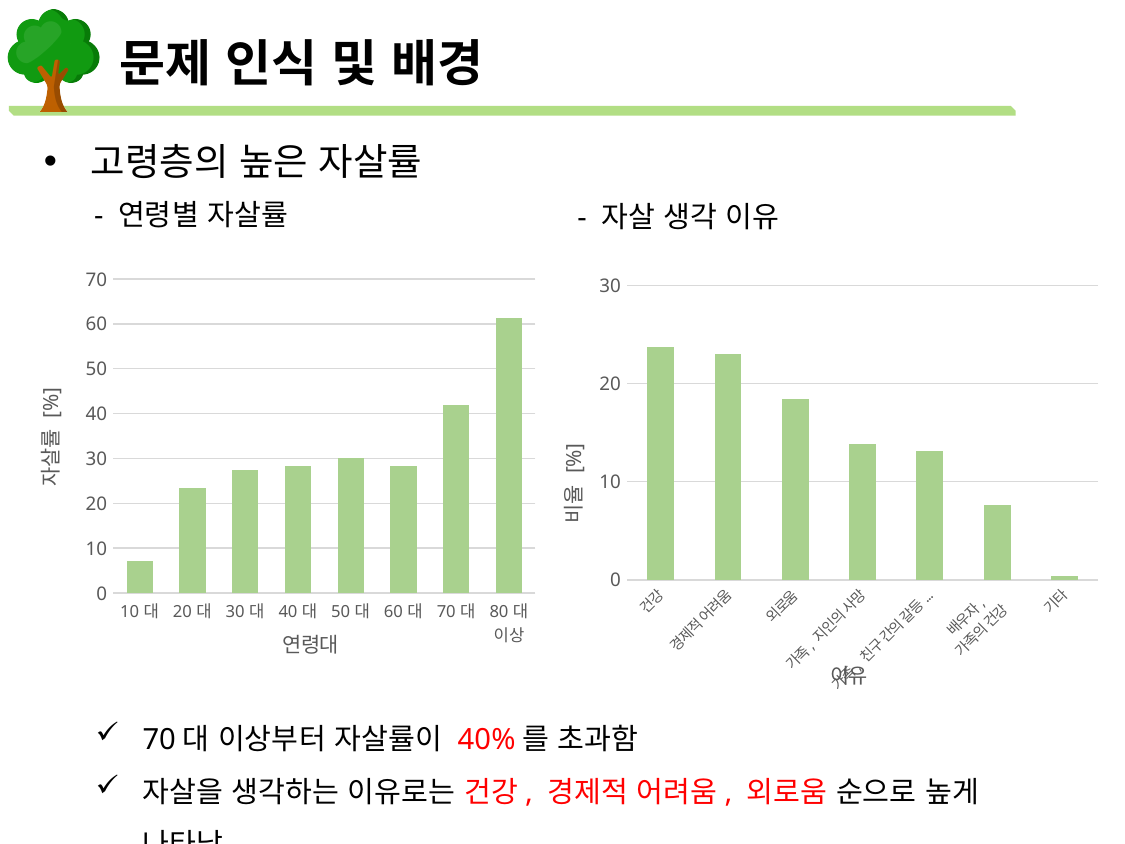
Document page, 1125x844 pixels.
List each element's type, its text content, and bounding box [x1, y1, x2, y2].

text_box [8, 104, 1017, 117]
text_box 문제 인식 및 배경 [105, 23, 752, 99]
text_box - 연령별 자살률 [79, 188, 317, 237]
text_box - 자살 생각 이유 [562, 190, 800, 241]
text_box 70대 이상부터 자살률이 40%를 초과함 자살을 생각하는 이유로는 건강, 경제적 어려움, 외로움 순으로 높게 나타남 [80, 695, 1045, 844]
text_box 고령층의 높은 자살률 [29, 130, 951, 190]
chart [18, 237, 1125, 696]
picture [2, 9, 105, 112]
